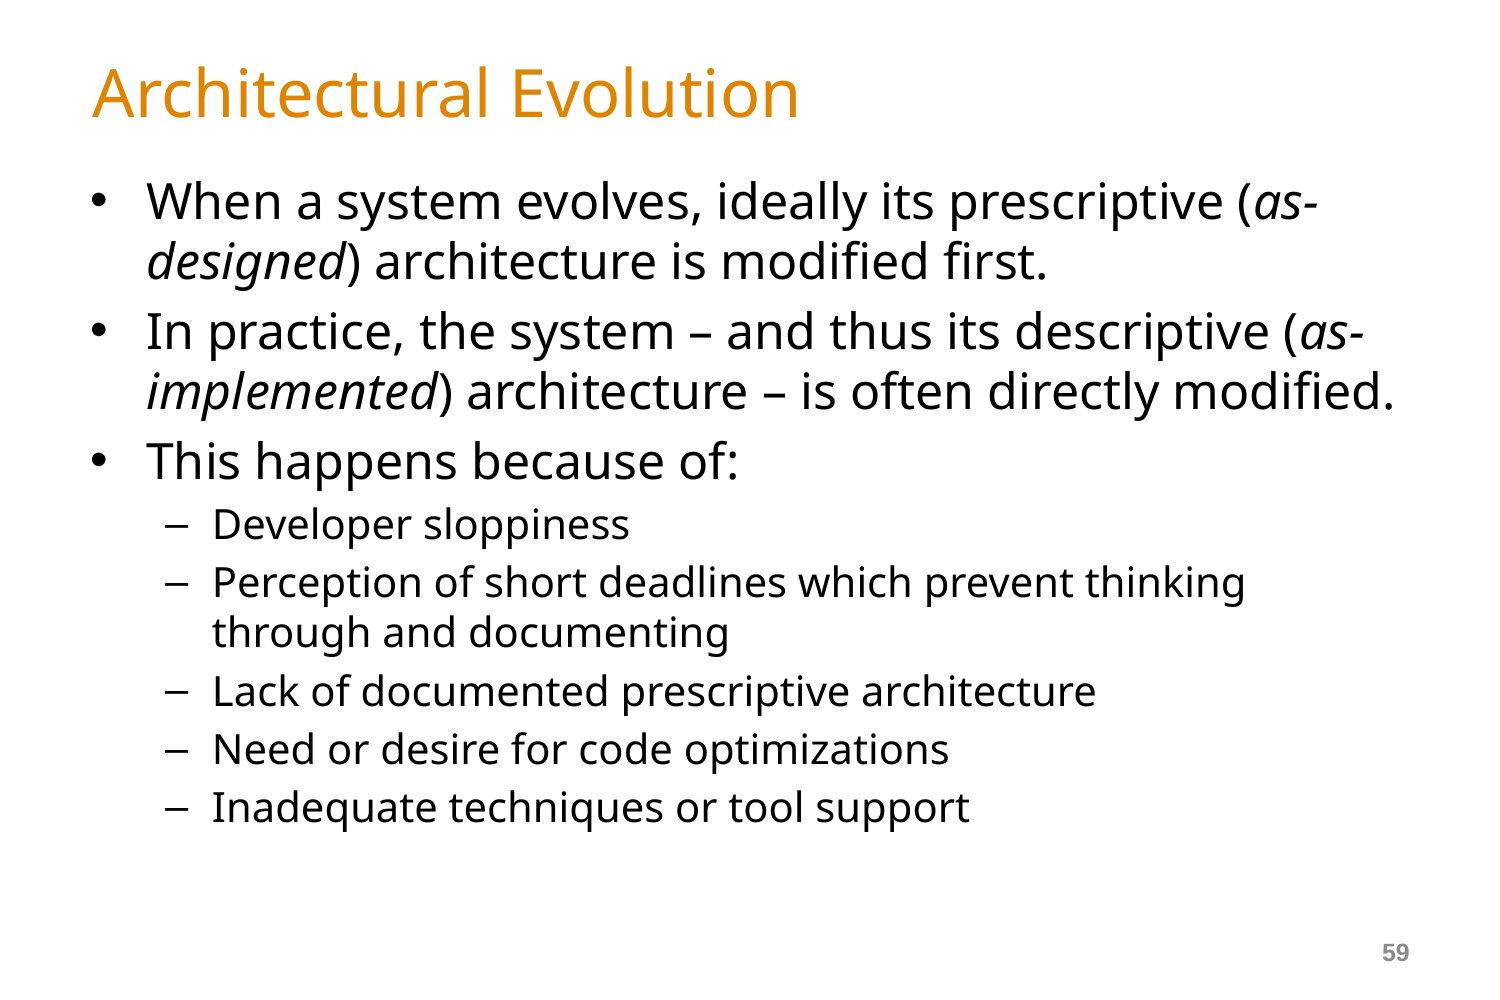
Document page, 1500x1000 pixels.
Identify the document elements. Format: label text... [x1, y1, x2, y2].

list When a system evolves, ideally its prescriptive (as-designed) architecture is modified first. In practice, the system – and thus its descriptive (as-implemented) architecture – is often directly modified. This happens because of: Developer sloppiness Perception of short deadlines which prevent thinking through and documenting Lack of documented prescriptive architecture Need or desire for code optimizations Inadequate techniques or tool support [75, 161, 1425, 878]
title Architectural Evolution [78, 35, 1428, 147]
slide_number 59 [1074, 926, 1425, 981]
